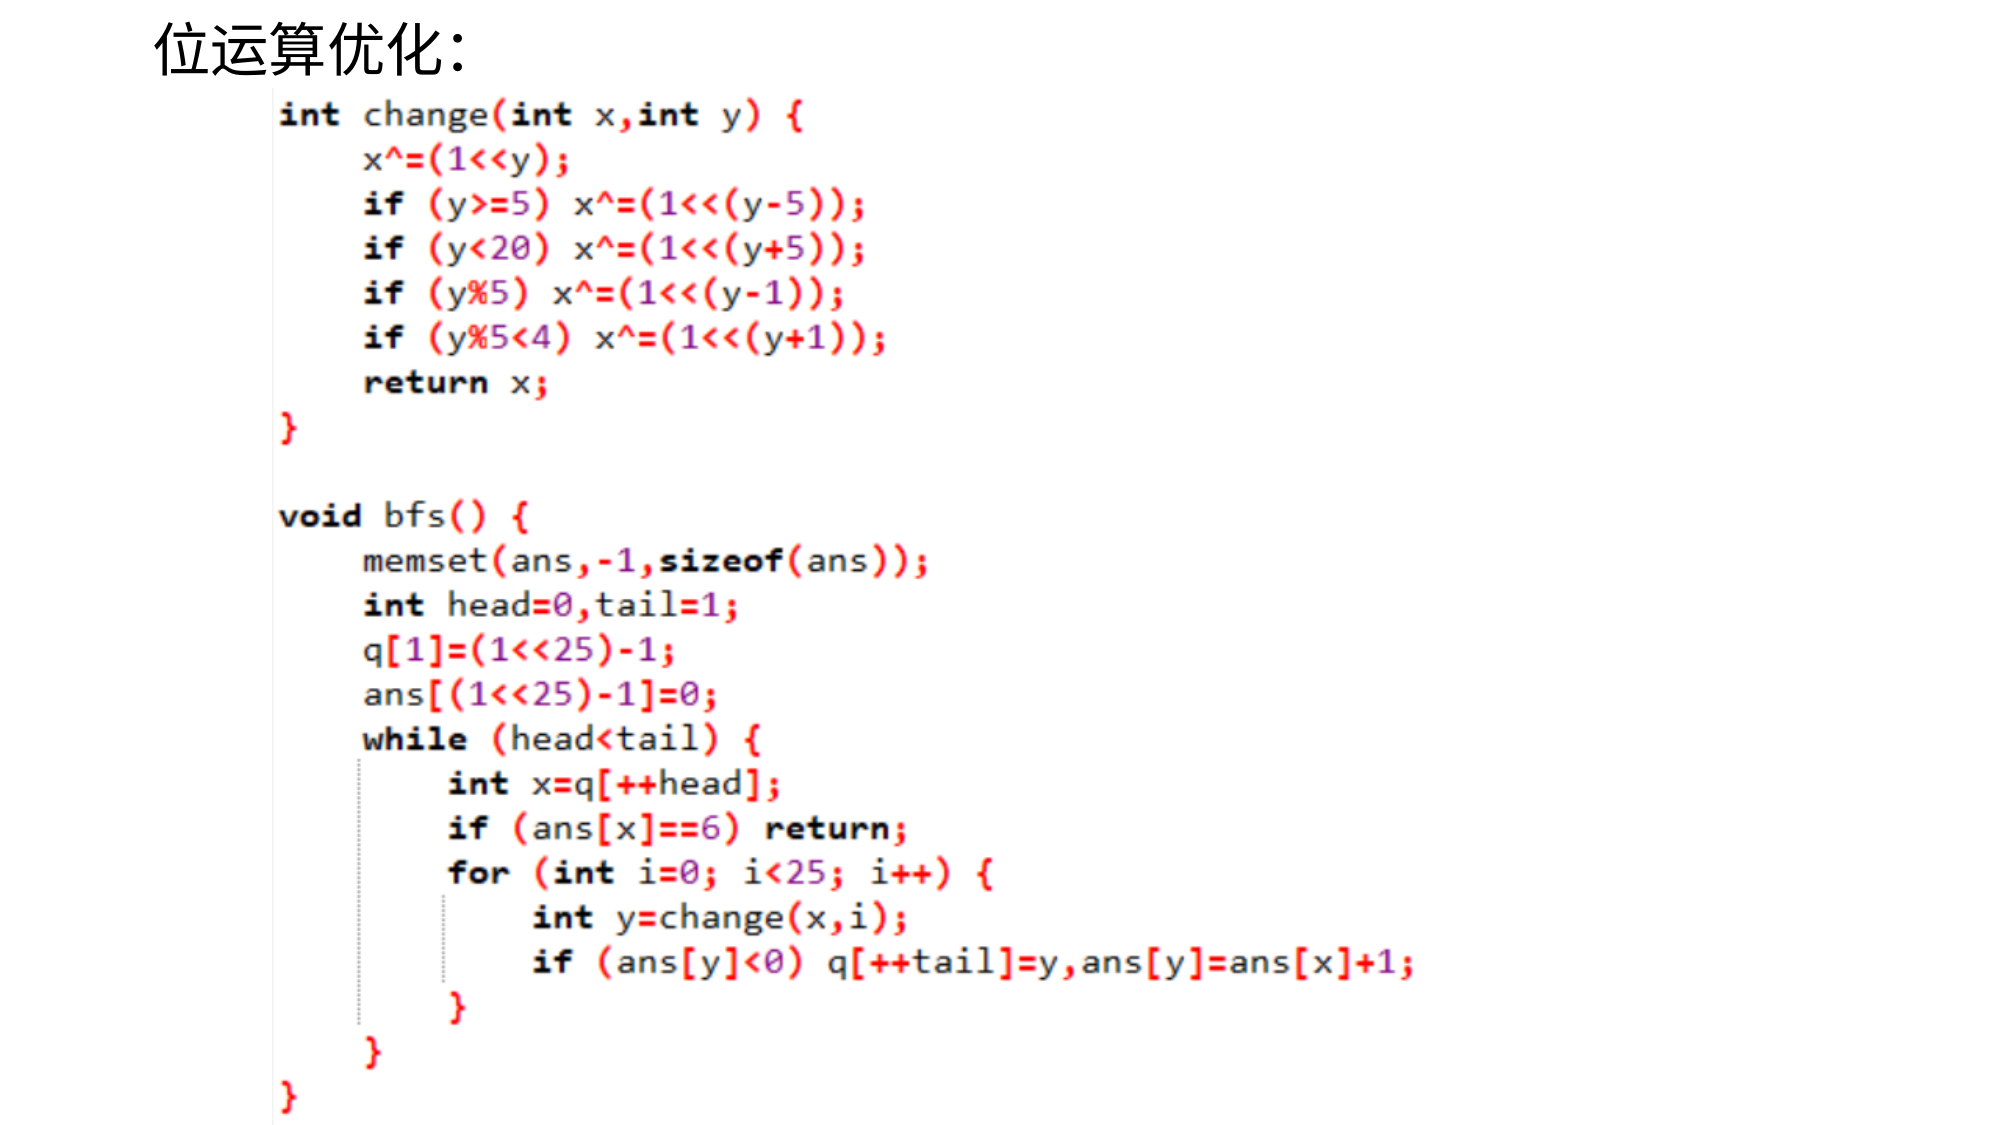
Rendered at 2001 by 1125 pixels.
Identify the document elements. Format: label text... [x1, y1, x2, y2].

list 位运算优化： [137, 13, 1863, 959]
picture [272, 88, 1428, 1125]
